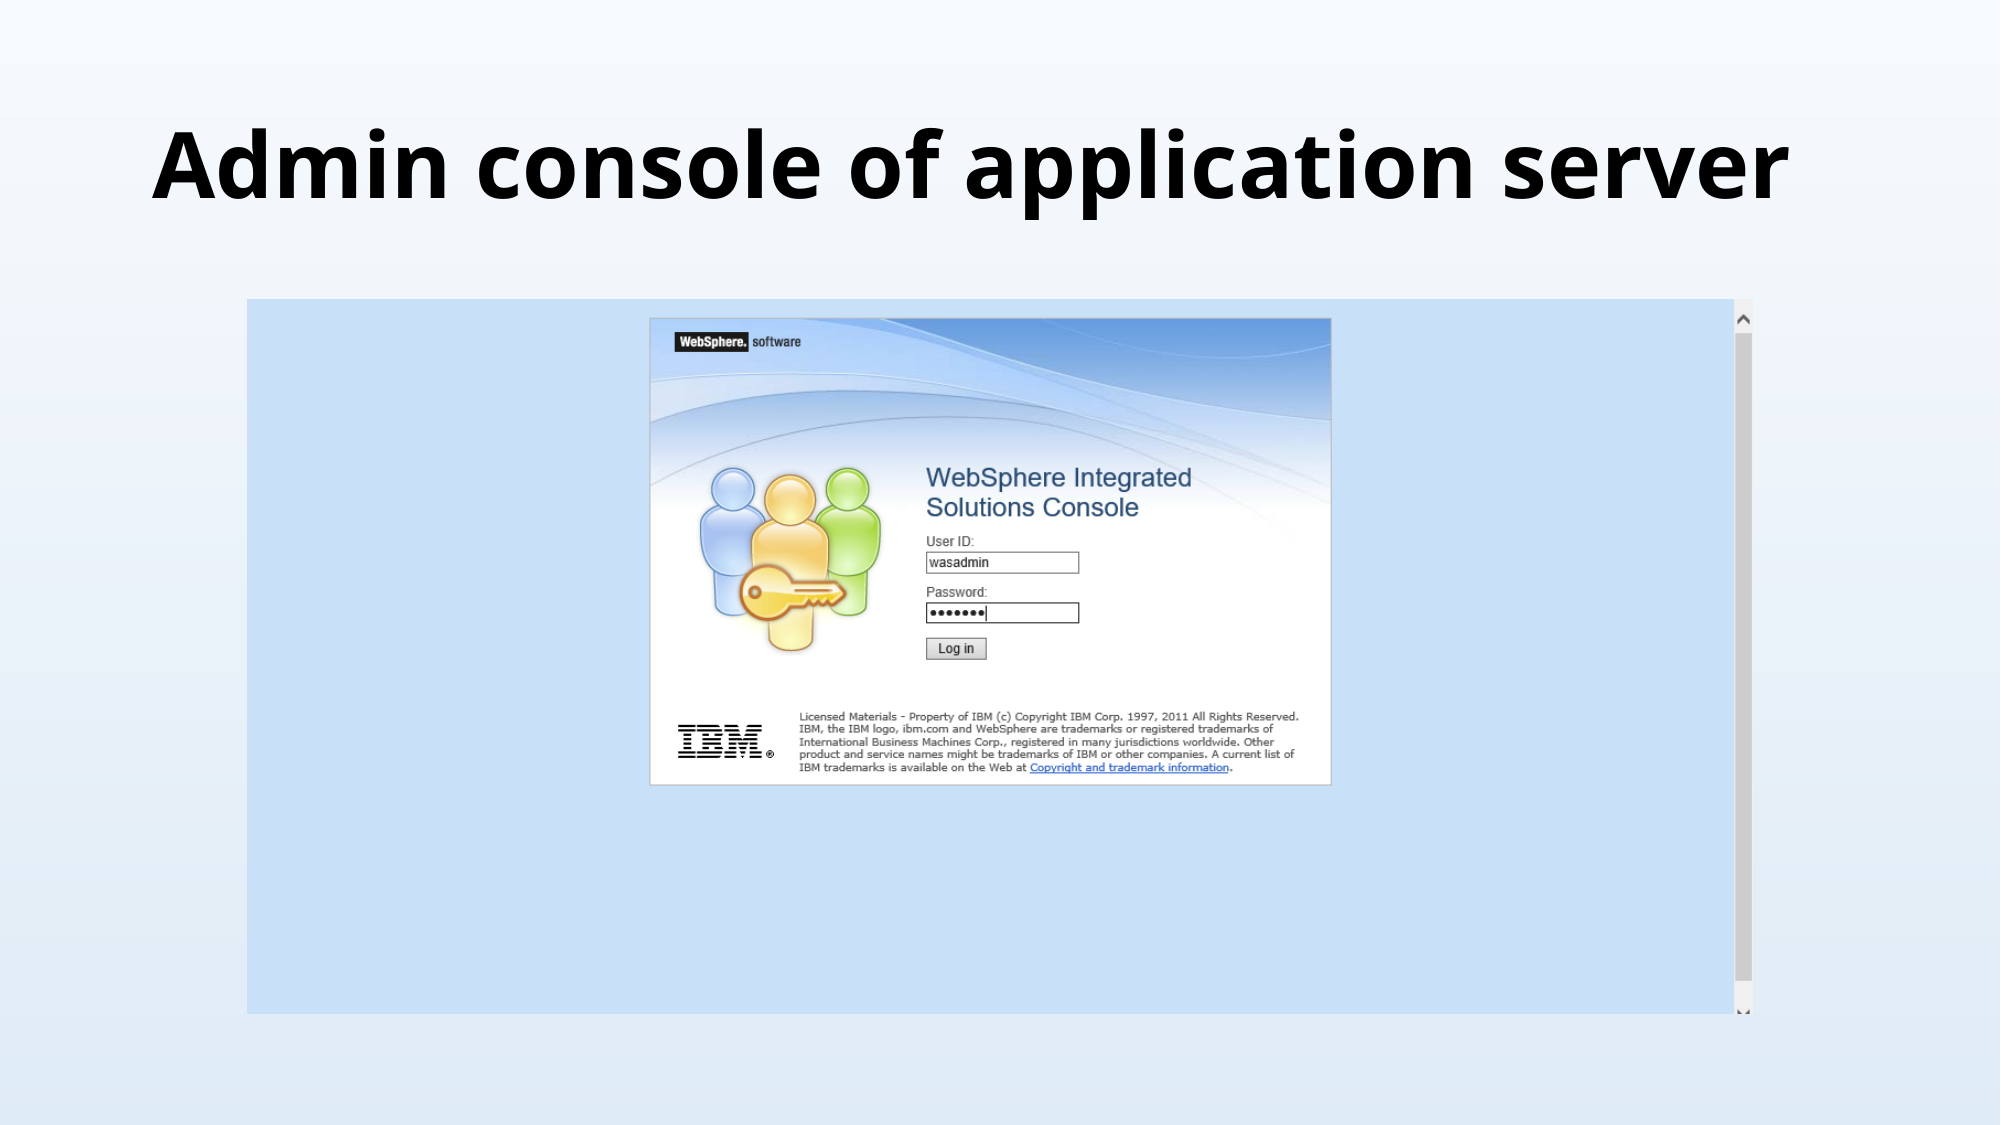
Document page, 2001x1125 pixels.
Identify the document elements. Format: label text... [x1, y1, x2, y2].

title Admin console of application server [137, 59, 1863, 278]
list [247, 299, 1753, 1014]
